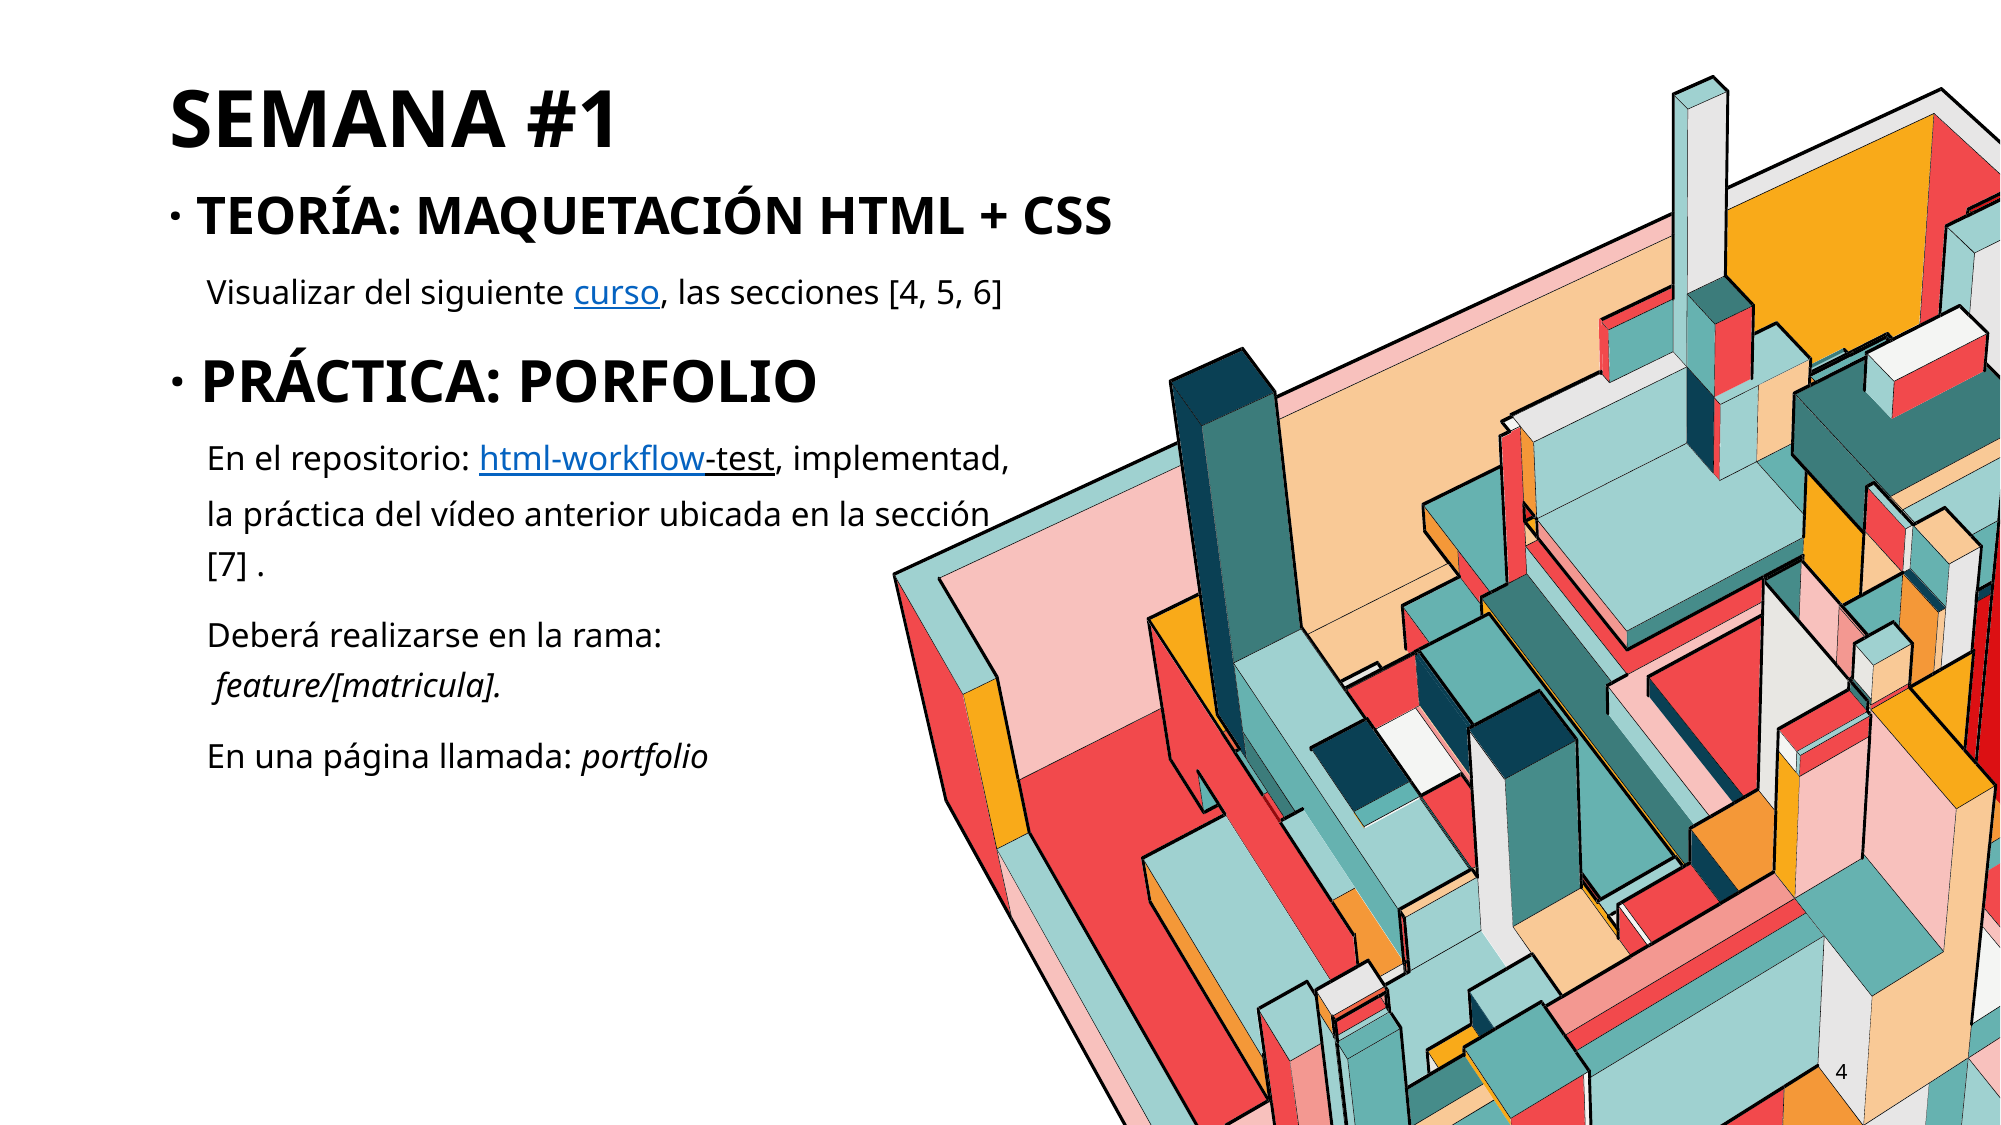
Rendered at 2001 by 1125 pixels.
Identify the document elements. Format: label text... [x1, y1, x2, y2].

list Visualizar del siguiente curso, las secciones [4, 5, 6] [191, 258, 1284, 342]
title Semana #1 [154, 54, 1510, 189]
text_box · Teoría: Maquetación html + css [153, 175, 1192, 260]
text_box · práctica: porfolio [154, 341, 1192, 426]
slide_number 4 [1412, 1042, 1863, 1103]
text_box En el repositorio: html-workflow-test, implementad, la práctica del vídeo anterior ubicada en la sección [7] . Deberá realizarse en la rama: feature/[matricula]. En una página llamada: portfolio [191, 425, 1054, 884]
